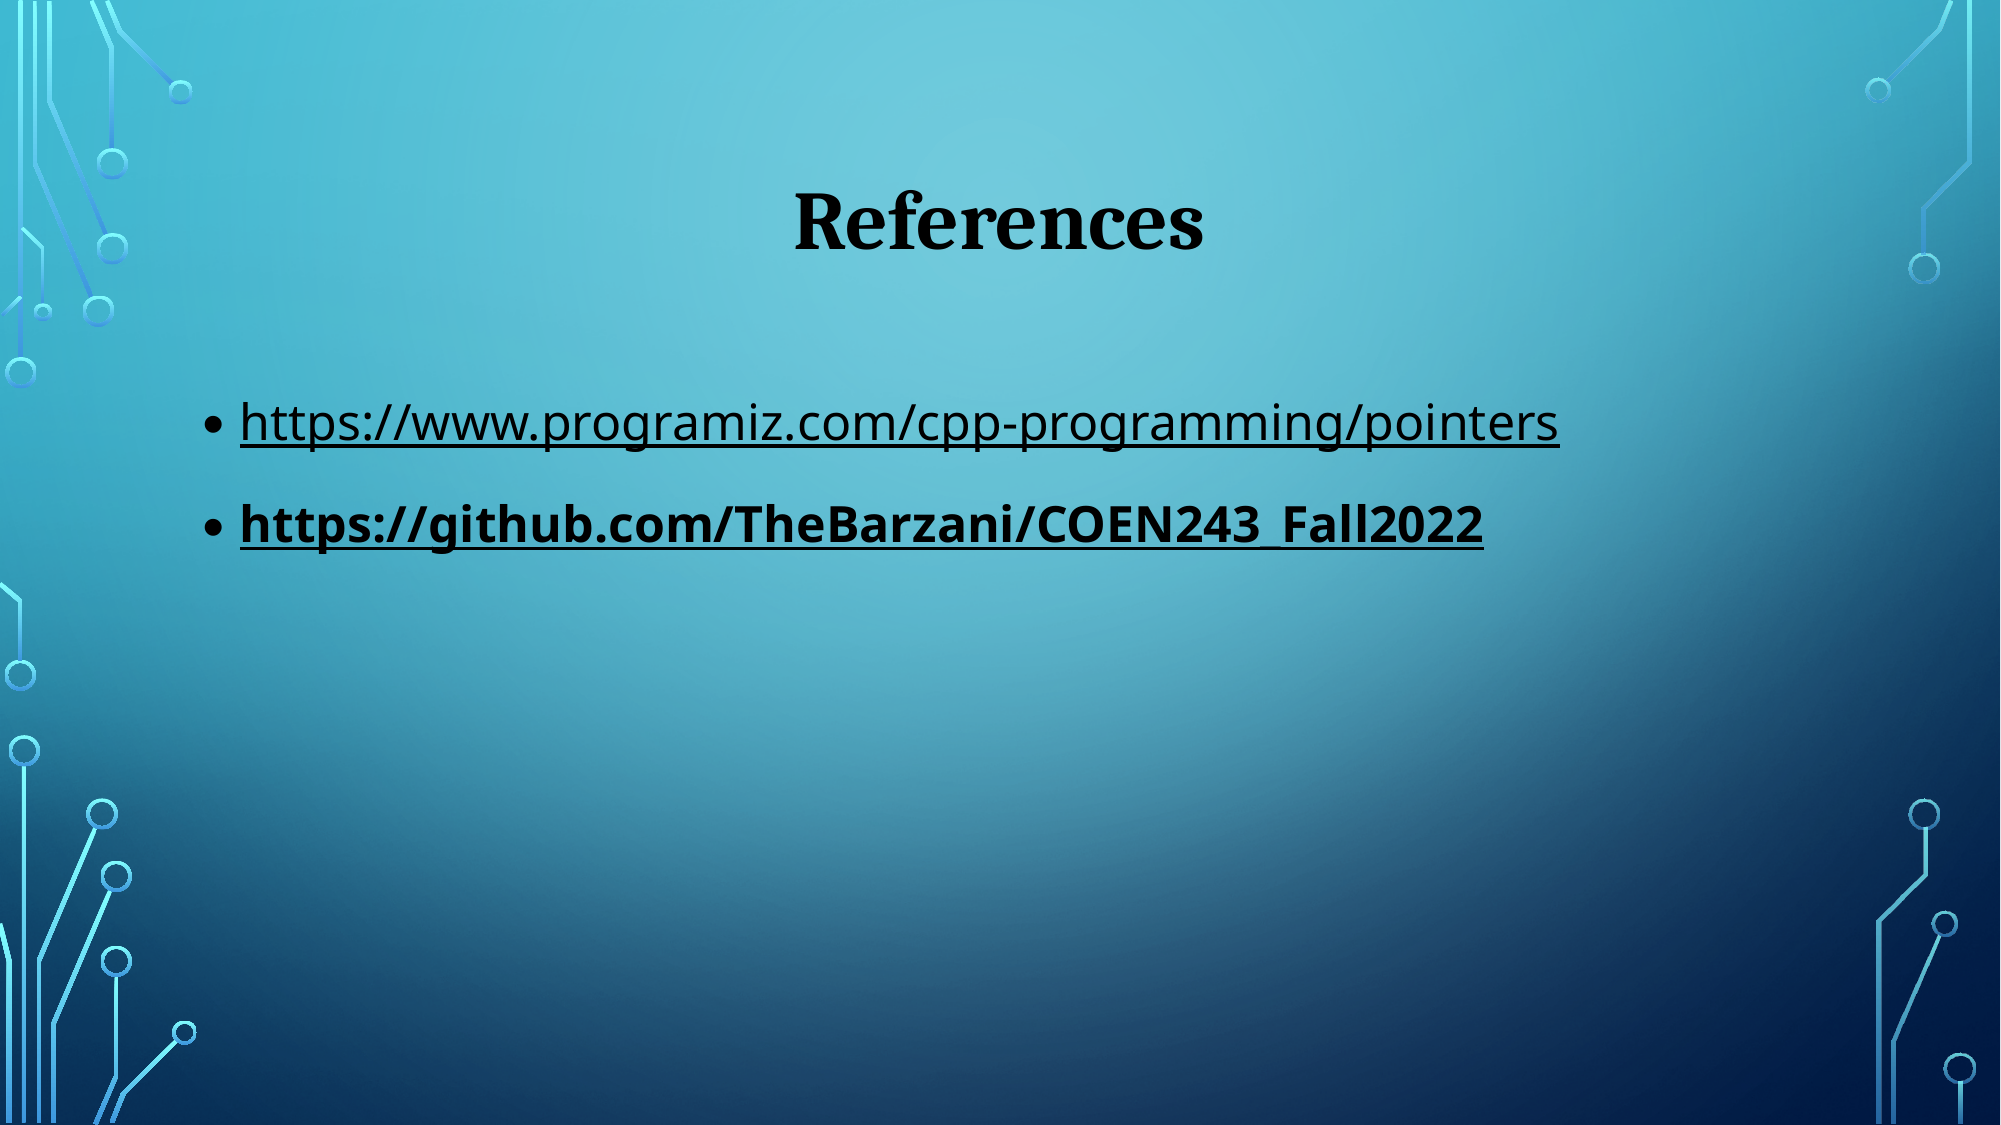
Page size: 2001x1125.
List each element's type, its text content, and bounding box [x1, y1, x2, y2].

list https://www.programiz.com/cpp-programming/pointers https://github.com/TheBarzani/COEN243_Fall2022 [187, 369, 1872, 950]
title References [187, 101, 1813, 344]
